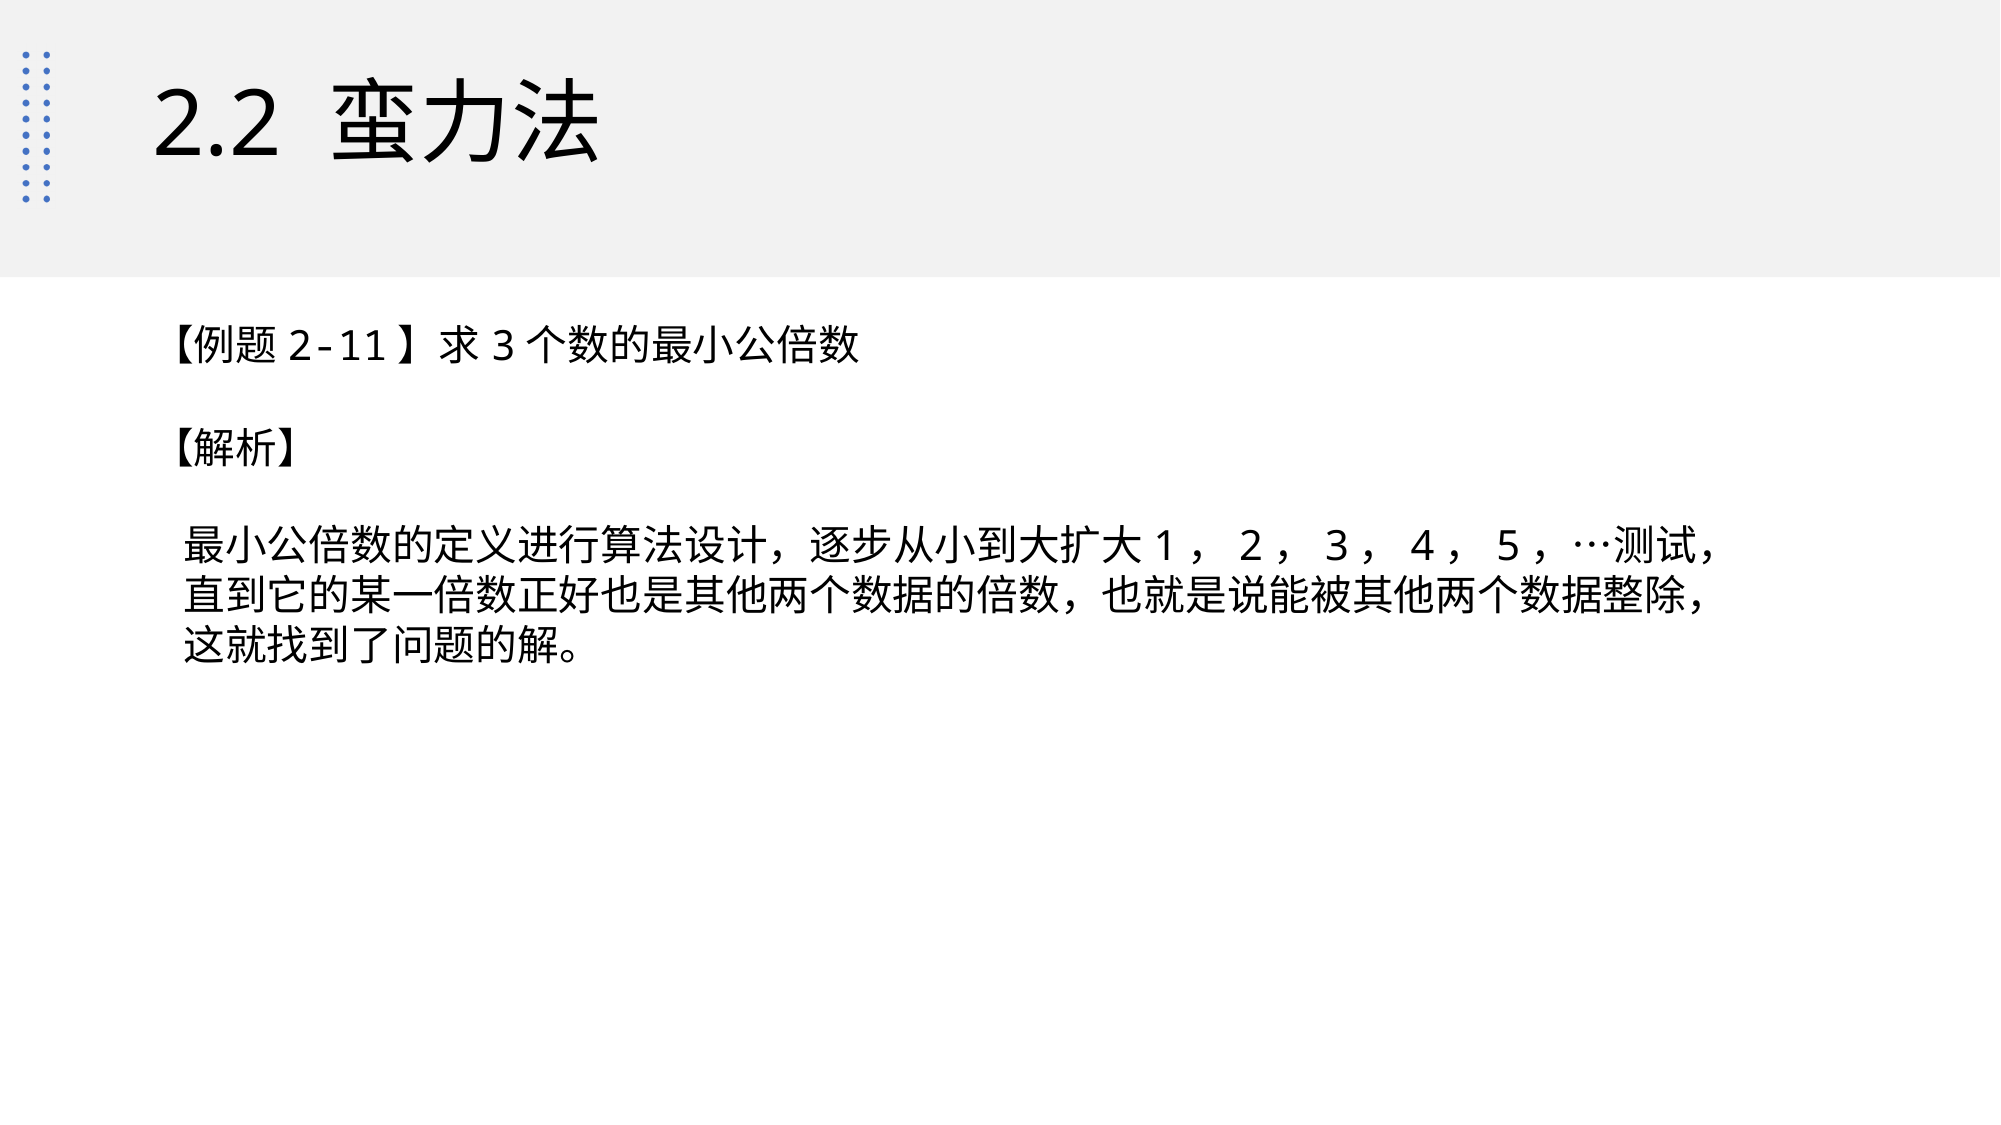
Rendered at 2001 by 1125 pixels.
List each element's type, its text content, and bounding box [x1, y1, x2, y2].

text_box 【例题2-11】求3个数的最小公倍数 [137, 311, 1730, 377]
text_box 【解析】 [137, 414, 1730, 479]
picture [17, 43, 56, 209]
title 2.2 蛮力法 [137, 17, 1863, 235]
text_box 最小公倍数的定义进行算法设计，逐步从小到大扩大1，2，3，4，5，…测试，直到它的某一倍数正好也是其他两个数据的倍数，也就是说能被其他两个数据整除，这就找到了问题的解。 [168, 511, 1730, 676]
